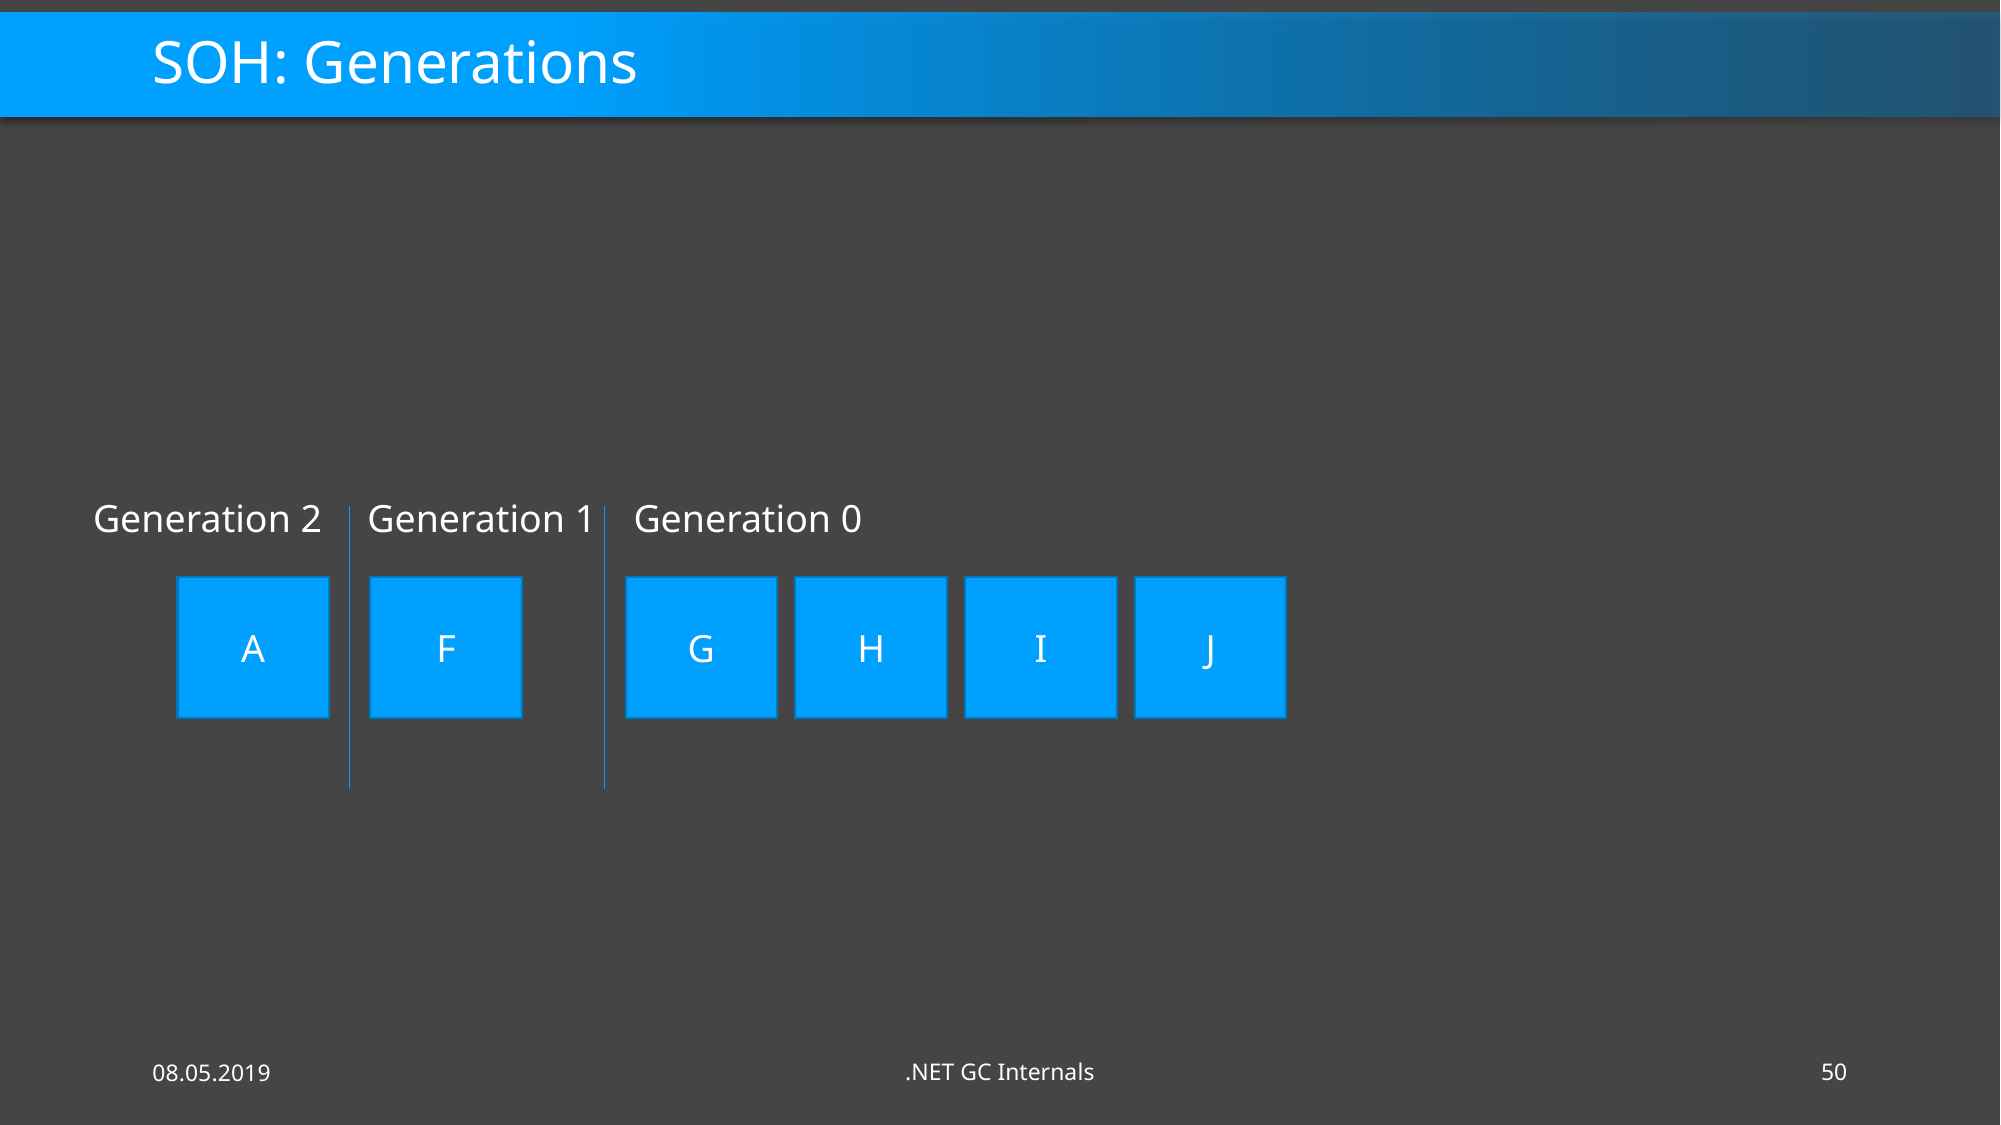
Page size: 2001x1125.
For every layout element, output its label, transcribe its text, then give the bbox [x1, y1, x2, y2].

text_box Generation 2 [78, 487, 338, 548]
text_box Generation 1 [352, 487, 612, 548]
slide_number 50 [1412, 1042, 1863, 1103]
text_box Generation 0 [618, 487, 878, 548]
text_box A [176, 576, 330, 719]
text_box G [625, 576, 778, 719]
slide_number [137, 1042, 588, 1103]
title SOH: Generations [137, 23, 1863, 107]
footer .NET GC Internals [662, 1042, 1338, 1103]
text_box H [794, 576, 948, 719]
text_box F [369, 576, 523, 719]
text_box J [1134, 576, 1287, 719]
text_box I [964, 576, 1118, 719]
